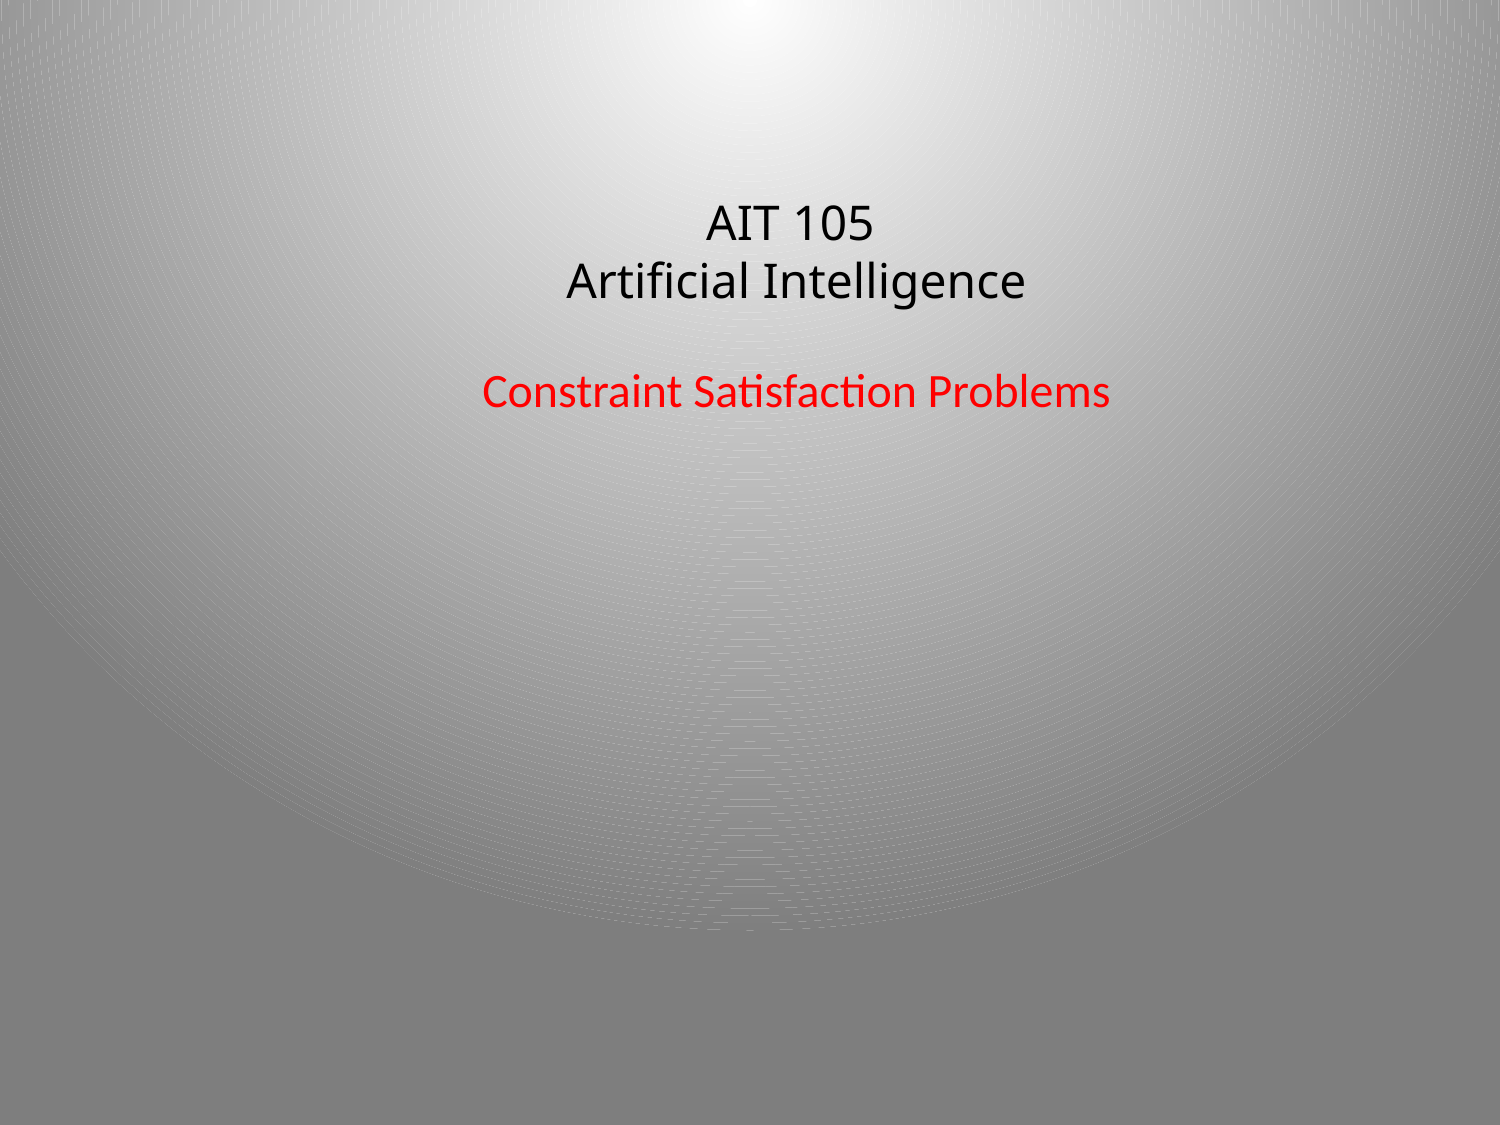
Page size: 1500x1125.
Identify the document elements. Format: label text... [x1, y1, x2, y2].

title AIT 105 Artificial Intelligence Constraint Satisfaction Problems [159, 184, 1435, 426]
